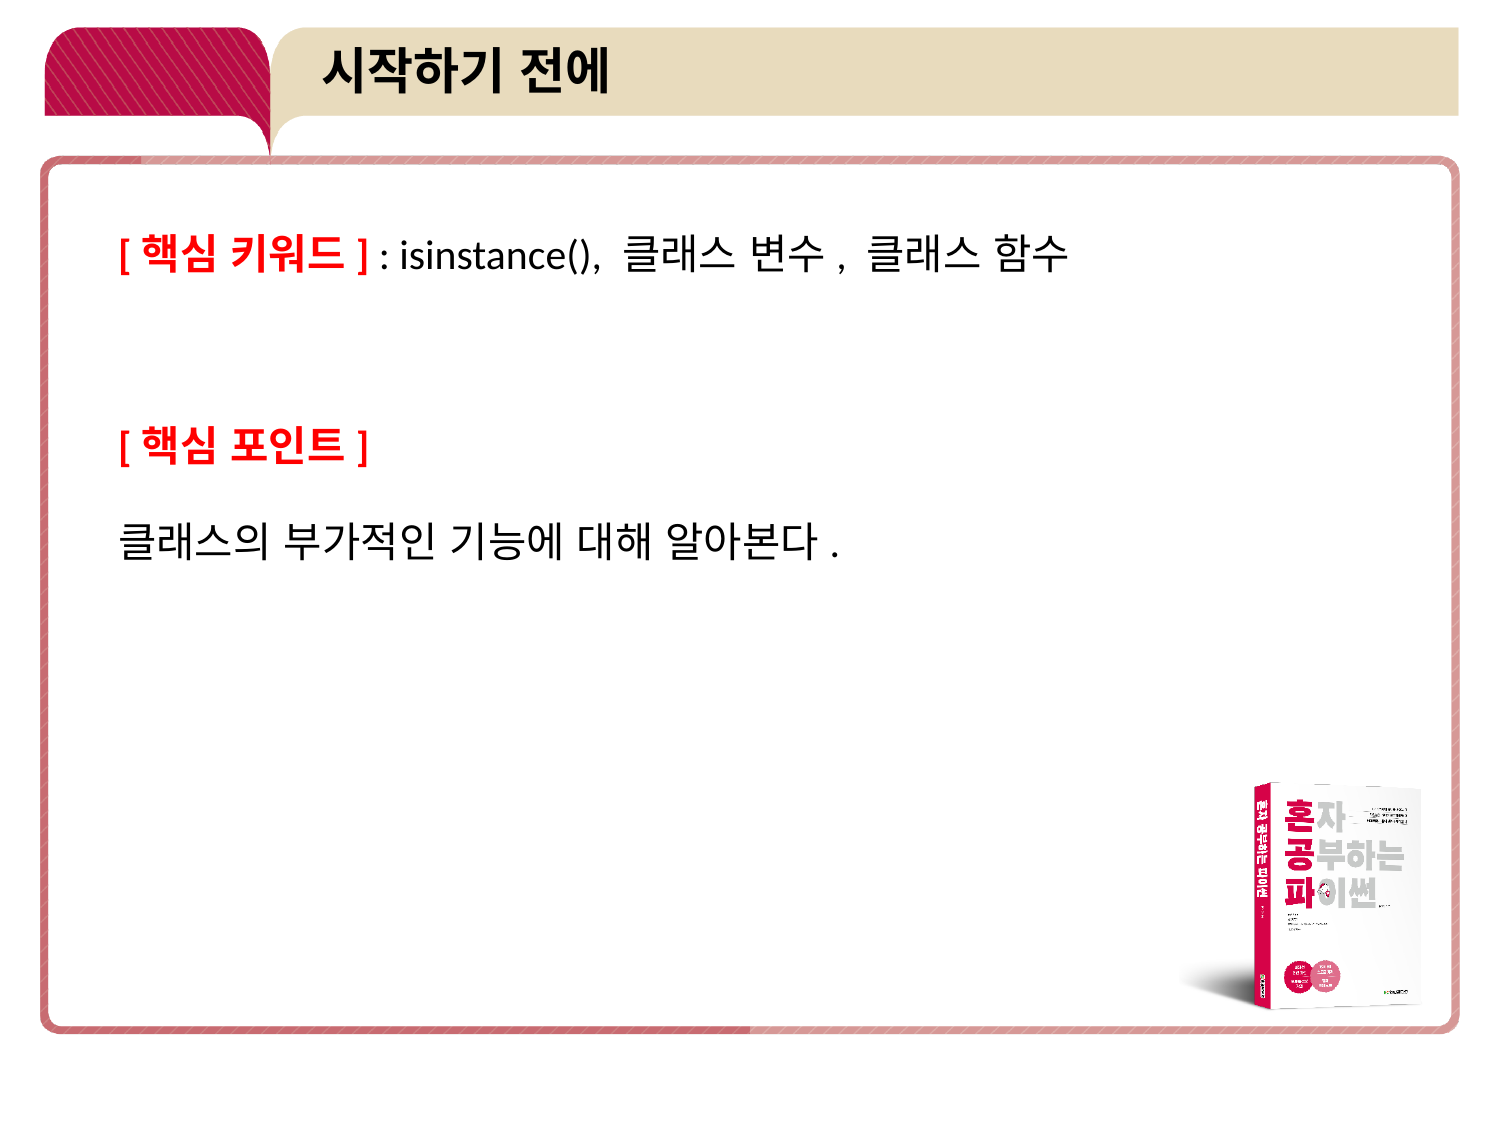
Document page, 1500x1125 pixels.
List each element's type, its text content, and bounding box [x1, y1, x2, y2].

title 시작하기 전에 [306, 42, 1385, 105]
list [핵심 키워드] : isinstance(), 클래스 변수, 클래스 함수 [핵심 포인트] 클래스의 부가적인 기능에 대해 알아본다. [103, 195, 1397, 1014]
picture [0, 0, 1500, 1043]
